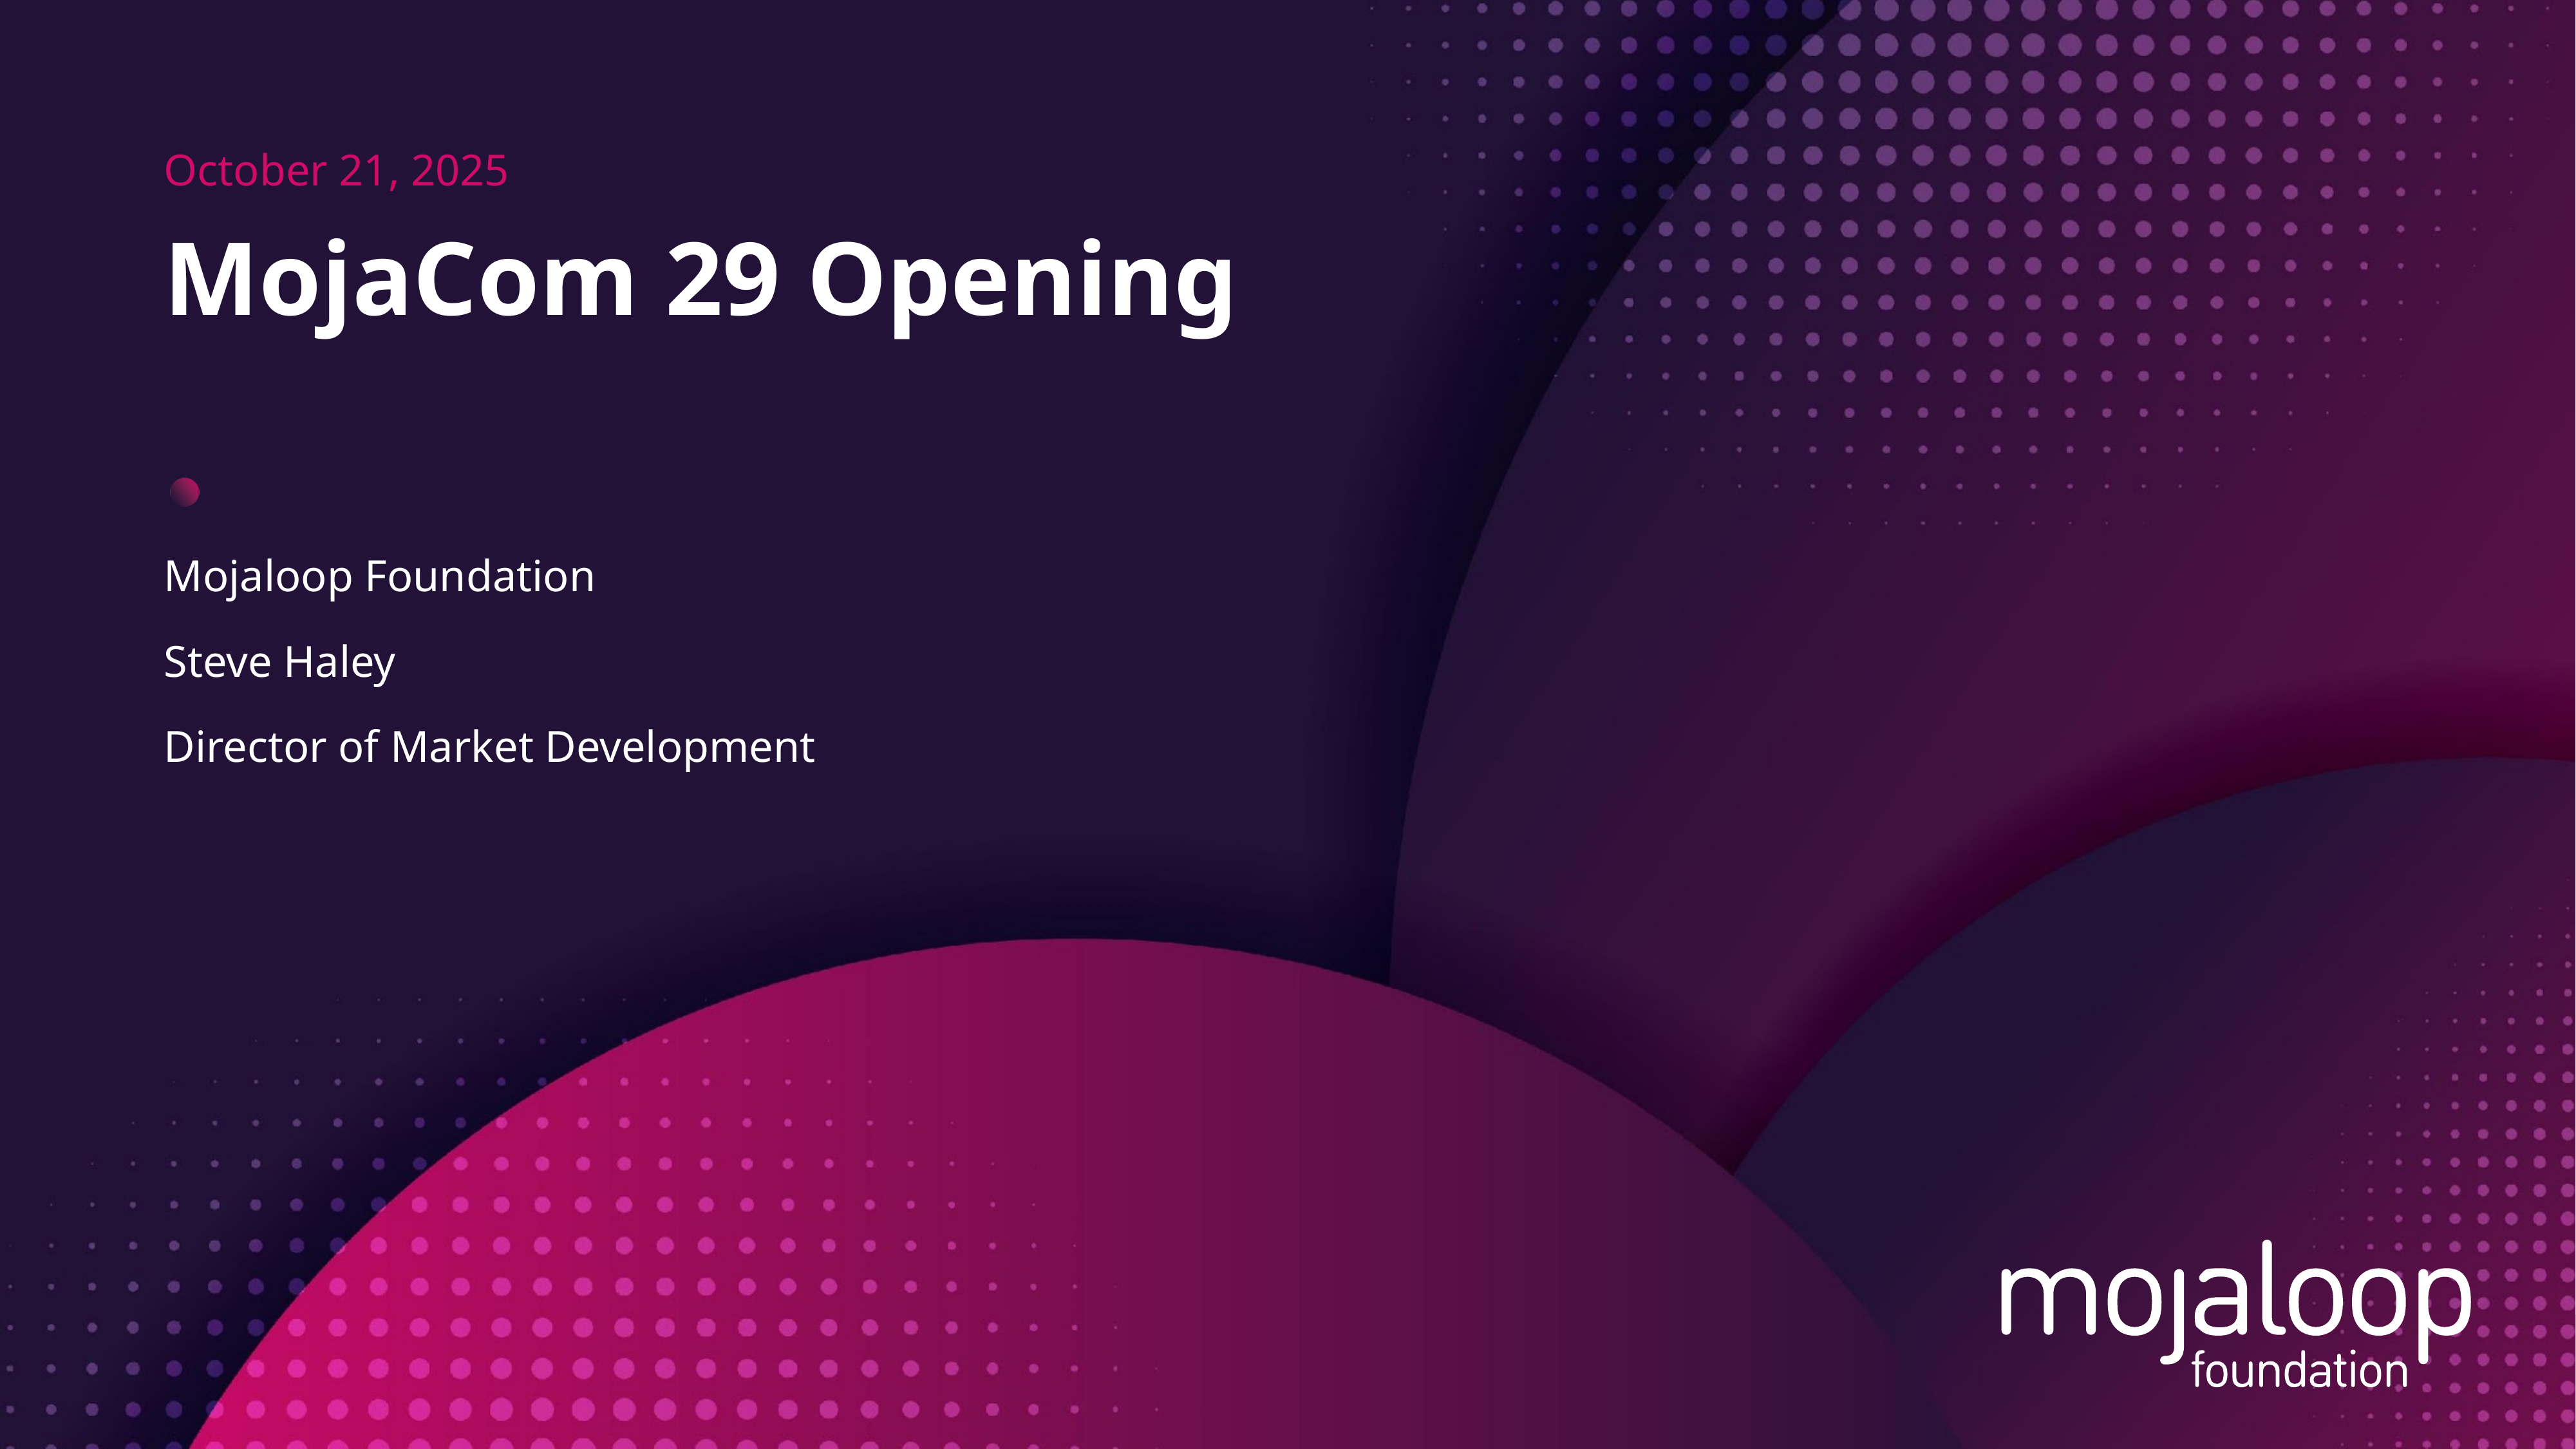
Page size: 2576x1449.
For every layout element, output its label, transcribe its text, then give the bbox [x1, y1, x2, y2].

list October 21, 2025 [154, 58, 790, 204]
picture [0, 0, 2576, 1449]
title MojaCom 29 Opening [154, 211, 1263, 456]
subtitle Mojaloop Foundation Steve Haley Director of Market Development [154, 540, 1263, 785]
